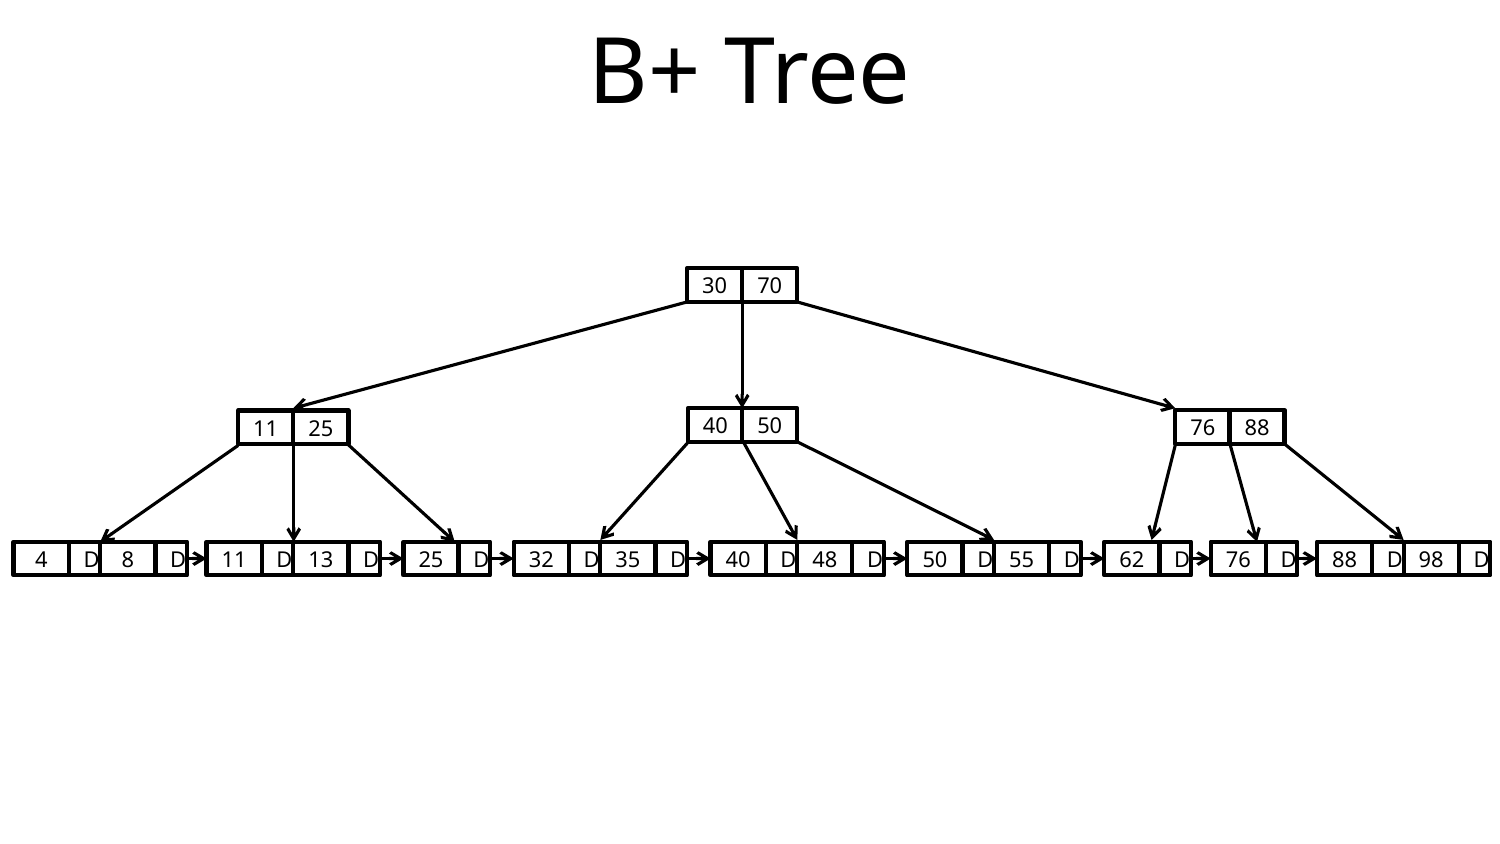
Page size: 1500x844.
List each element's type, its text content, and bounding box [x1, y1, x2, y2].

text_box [710, 541, 791, 576]
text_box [100, 549, 188, 576]
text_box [796, 301, 1176, 409]
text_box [907, 547, 988, 576]
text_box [1210, 541, 1298, 576]
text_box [1230, 445, 1258, 543]
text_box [100, 445, 239, 543]
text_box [1316, 549, 1398, 576]
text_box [293, 541, 381, 576]
text_box 40 [686, 406, 740, 444]
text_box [1104, 541, 1192, 576]
text_box 25 [291, 416, 351, 446]
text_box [600, 441, 689, 541]
title B+ Tree [75, 0, 1425, 138]
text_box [742, 440, 795, 541]
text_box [403, 541, 491, 576]
text_box 30 [685, 266, 741, 304]
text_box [1284, 444, 1404, 541]
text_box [1151, 445, 1176, 541]
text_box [347, 443, 455, 542]
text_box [600, 547, 688, 576]
text_box 11 [236, 408, 291, 446]
text_box 70 [740, 266, 799, 304]
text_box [796, 441, 995, 541]
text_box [293, 301, 688, 409]
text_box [993, 541, 1081, 576]
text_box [796, 547, 885, 576]
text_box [13, 541, 94, 576]
text_box 76 [1173, 408, 1227, 446]
text_box 88 [1227, 408, 1287, 446]
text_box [513, 541, 595, 576]
text_box 50 [740, 406, 799, 441]
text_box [206, 541, 288, 576]
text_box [1403, 541, 1491, 576]
